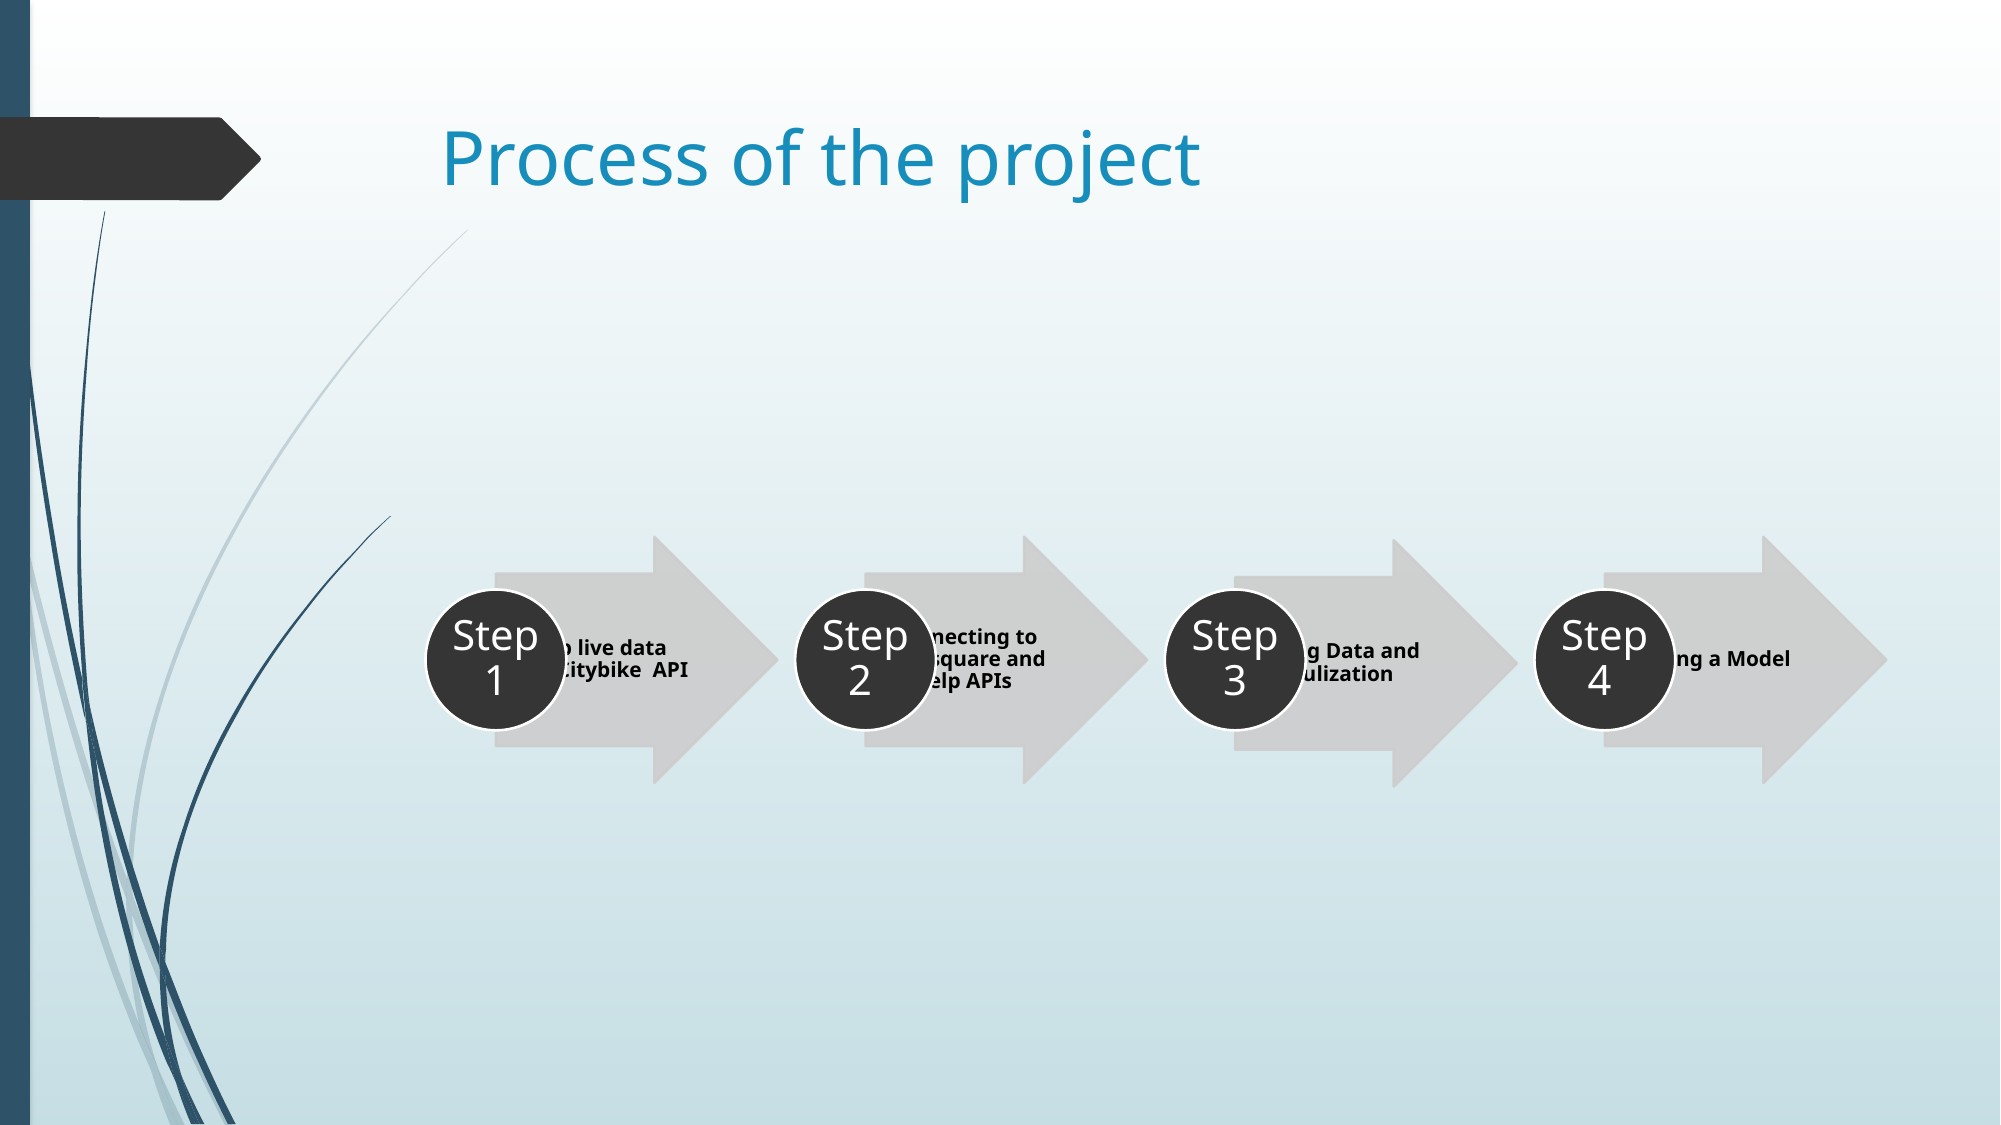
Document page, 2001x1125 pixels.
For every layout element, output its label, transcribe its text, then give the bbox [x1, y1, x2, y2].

title Process of the project [425, 102, 1888, 313]
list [424, 349, 1888, 971]
